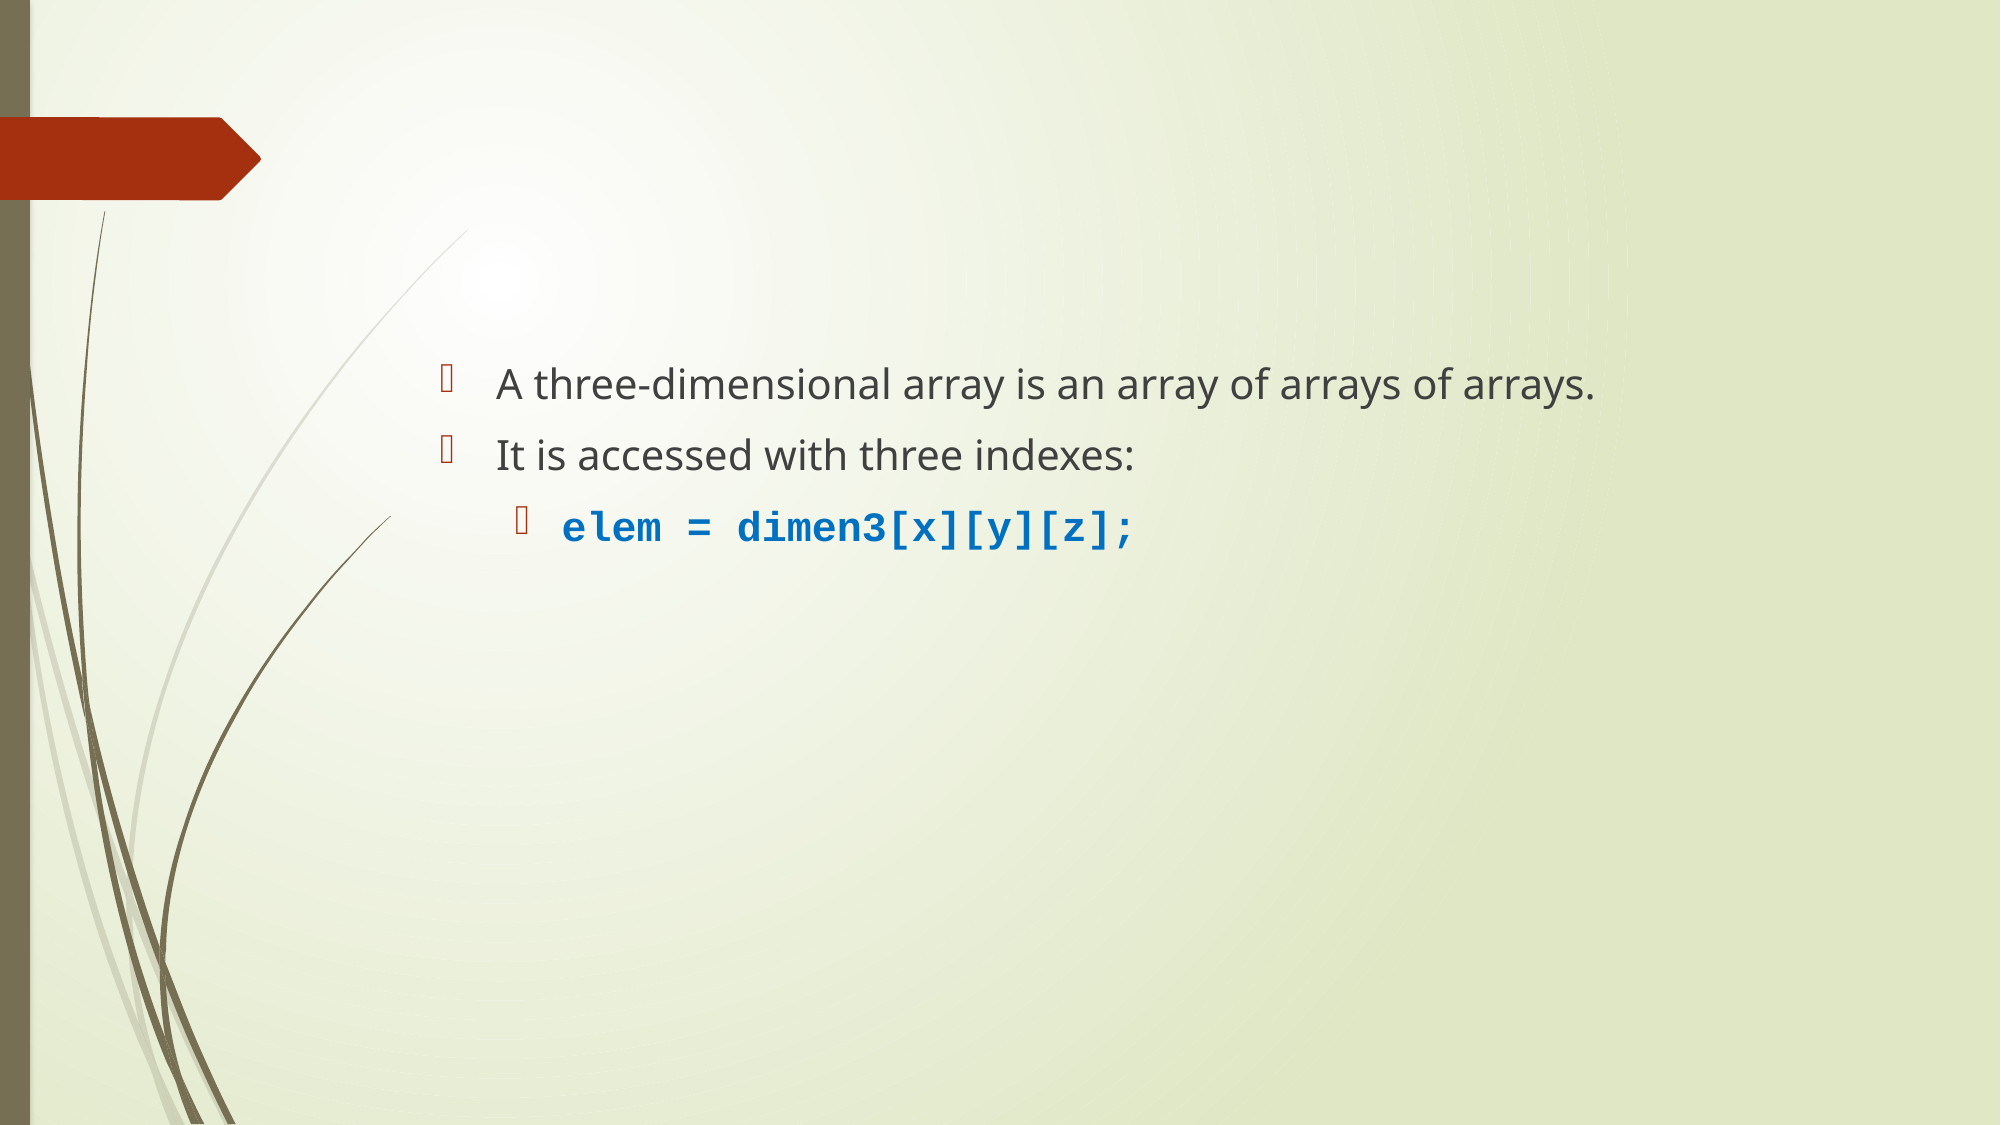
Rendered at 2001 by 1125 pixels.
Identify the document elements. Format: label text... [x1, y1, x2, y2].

list A three-dimensional array is an array of arrays of arrays. It is accessed with three indexes: elem = dimen3[x][y][z]; [424, 350, 1888, 970]
